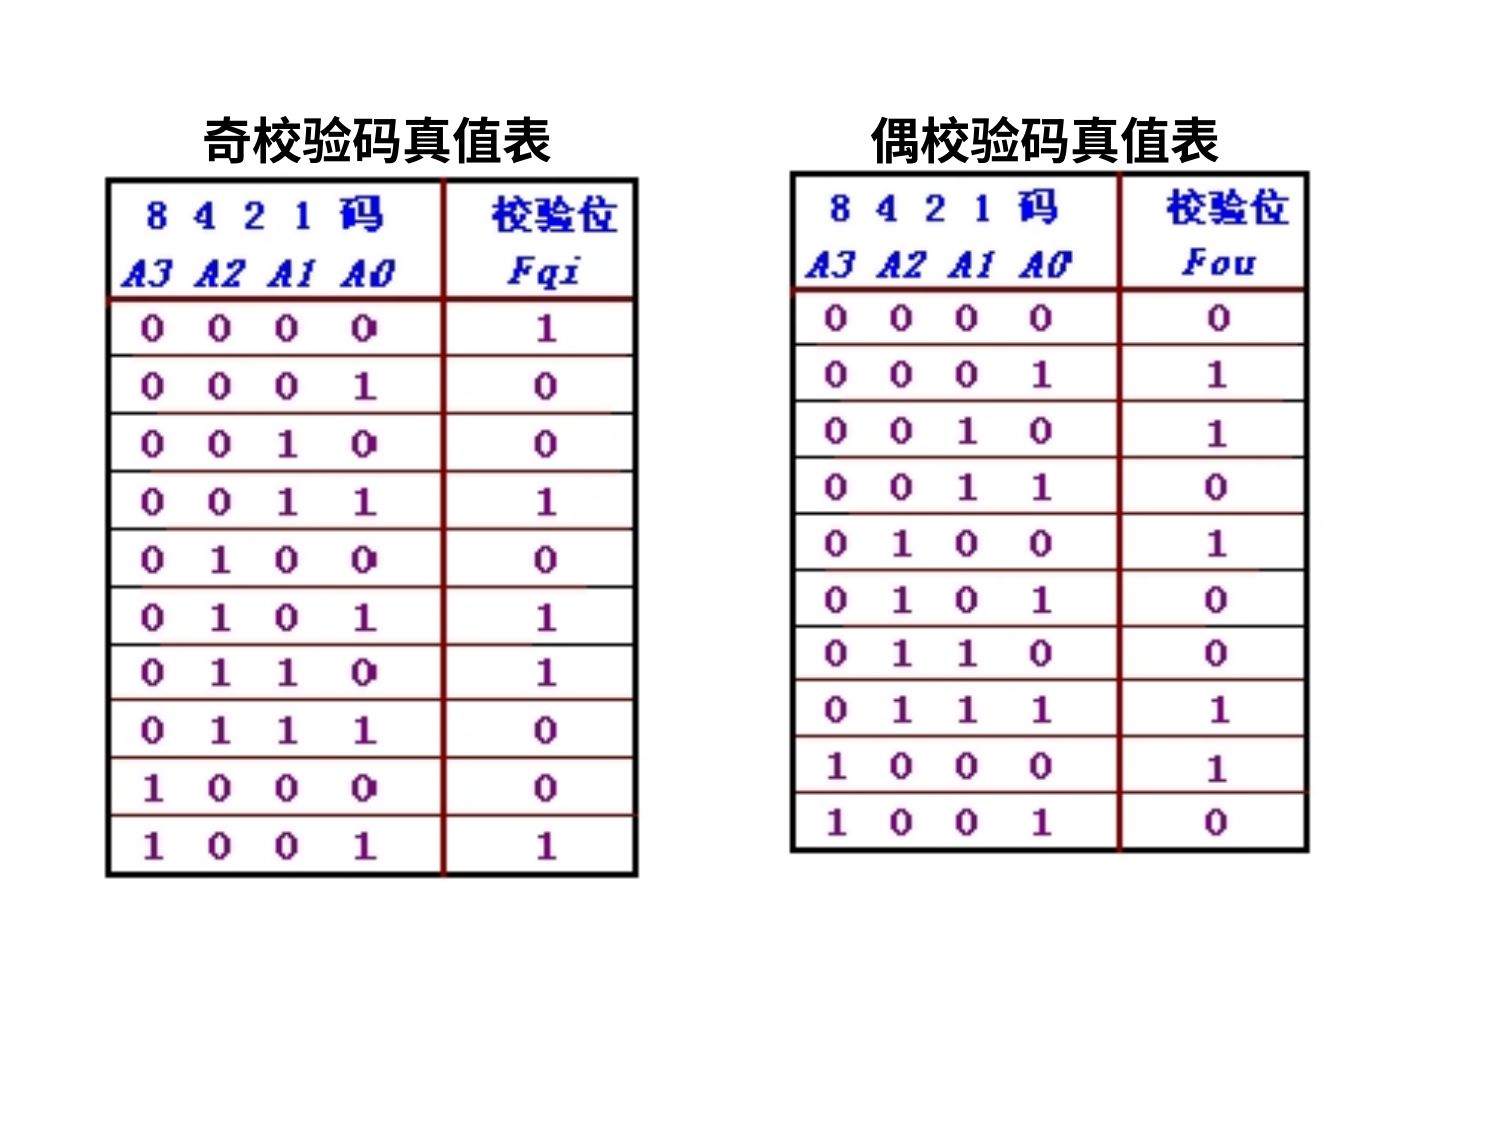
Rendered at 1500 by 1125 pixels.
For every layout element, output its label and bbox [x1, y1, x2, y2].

picture [88, 160, 667, 899]
text_box [773, 101, 1317, 160]
text_box [88, 101, 667, 160]
picture [773, 160, 1370, 867]
